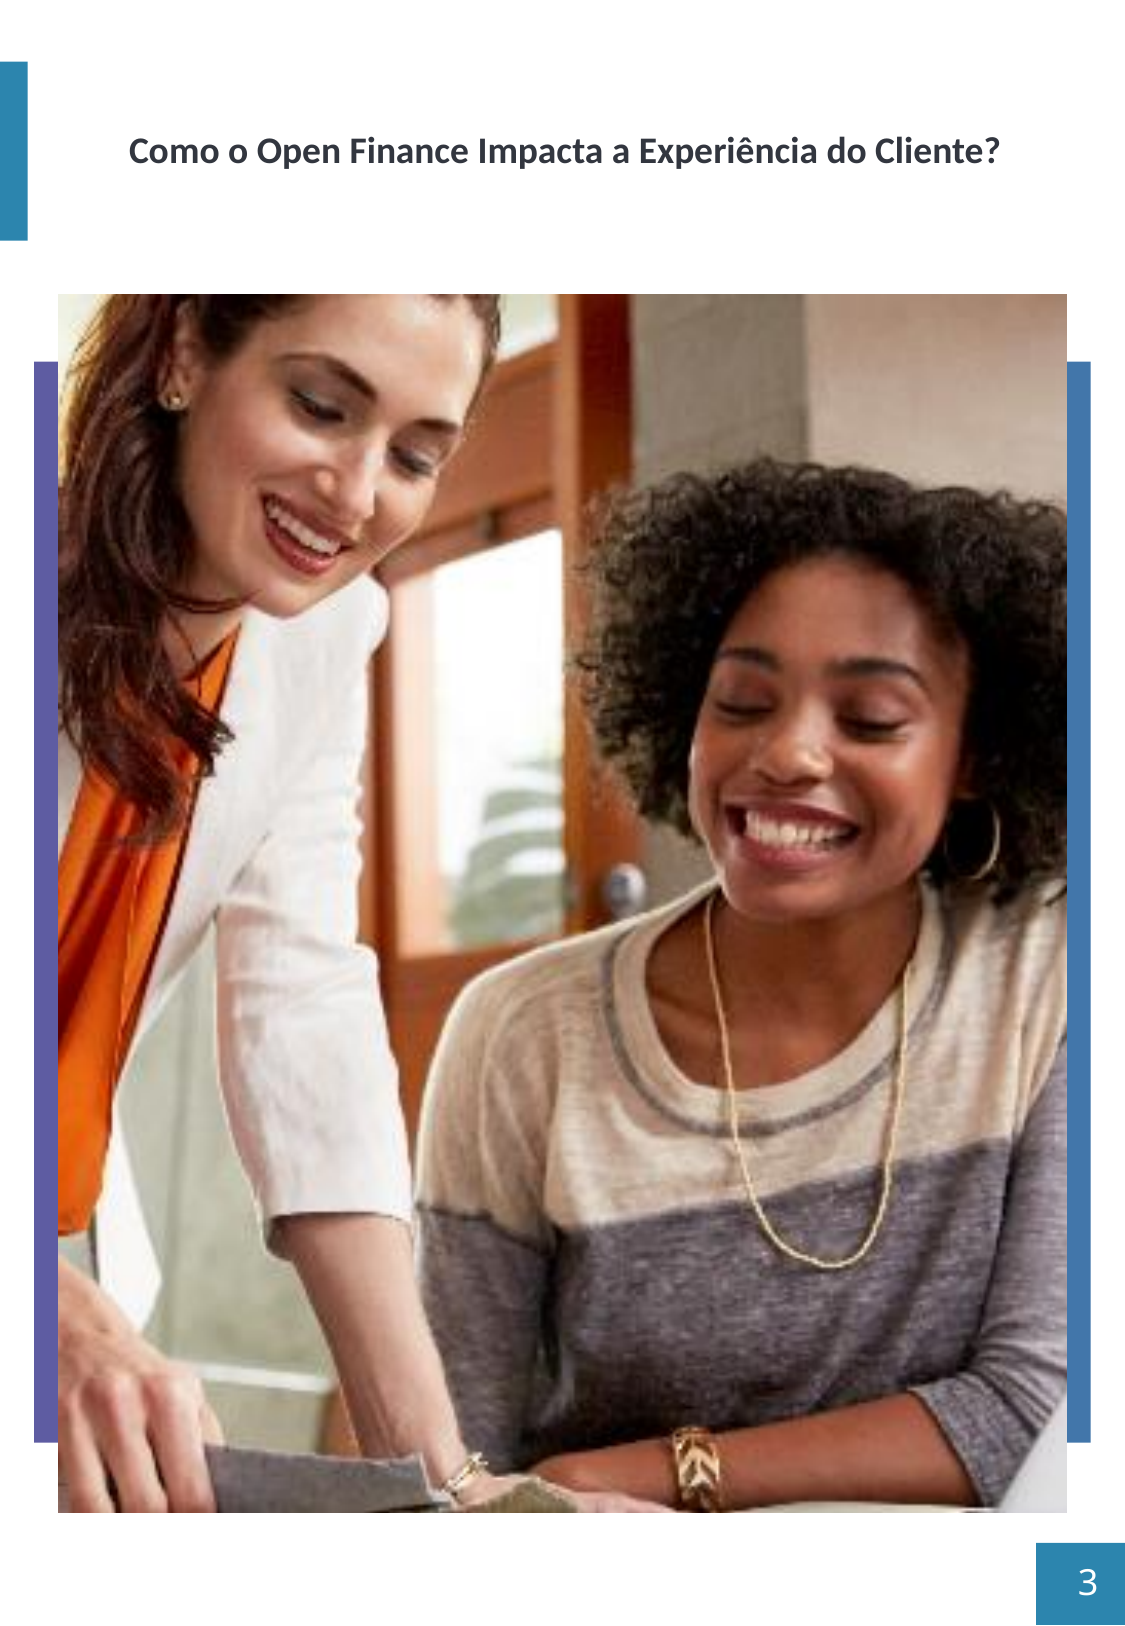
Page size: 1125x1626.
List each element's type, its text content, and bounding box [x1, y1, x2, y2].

title Como o Open Finance Impacta a Experiência do Cliente? [34, 61, 1098, 242]
picture [58, 292, 1067, 1513]
slide_number 3 [1062, 1559, 1098, 1609]
list Lorem ipsum dolor sit amet, consectetur adipiscing elit Lorem ipsum dolor sit amet, consectetur adipiscing elit Lorem ipsum dolor sit amet, consectetur adipiscing elit [53, 408, 58, 1402]
